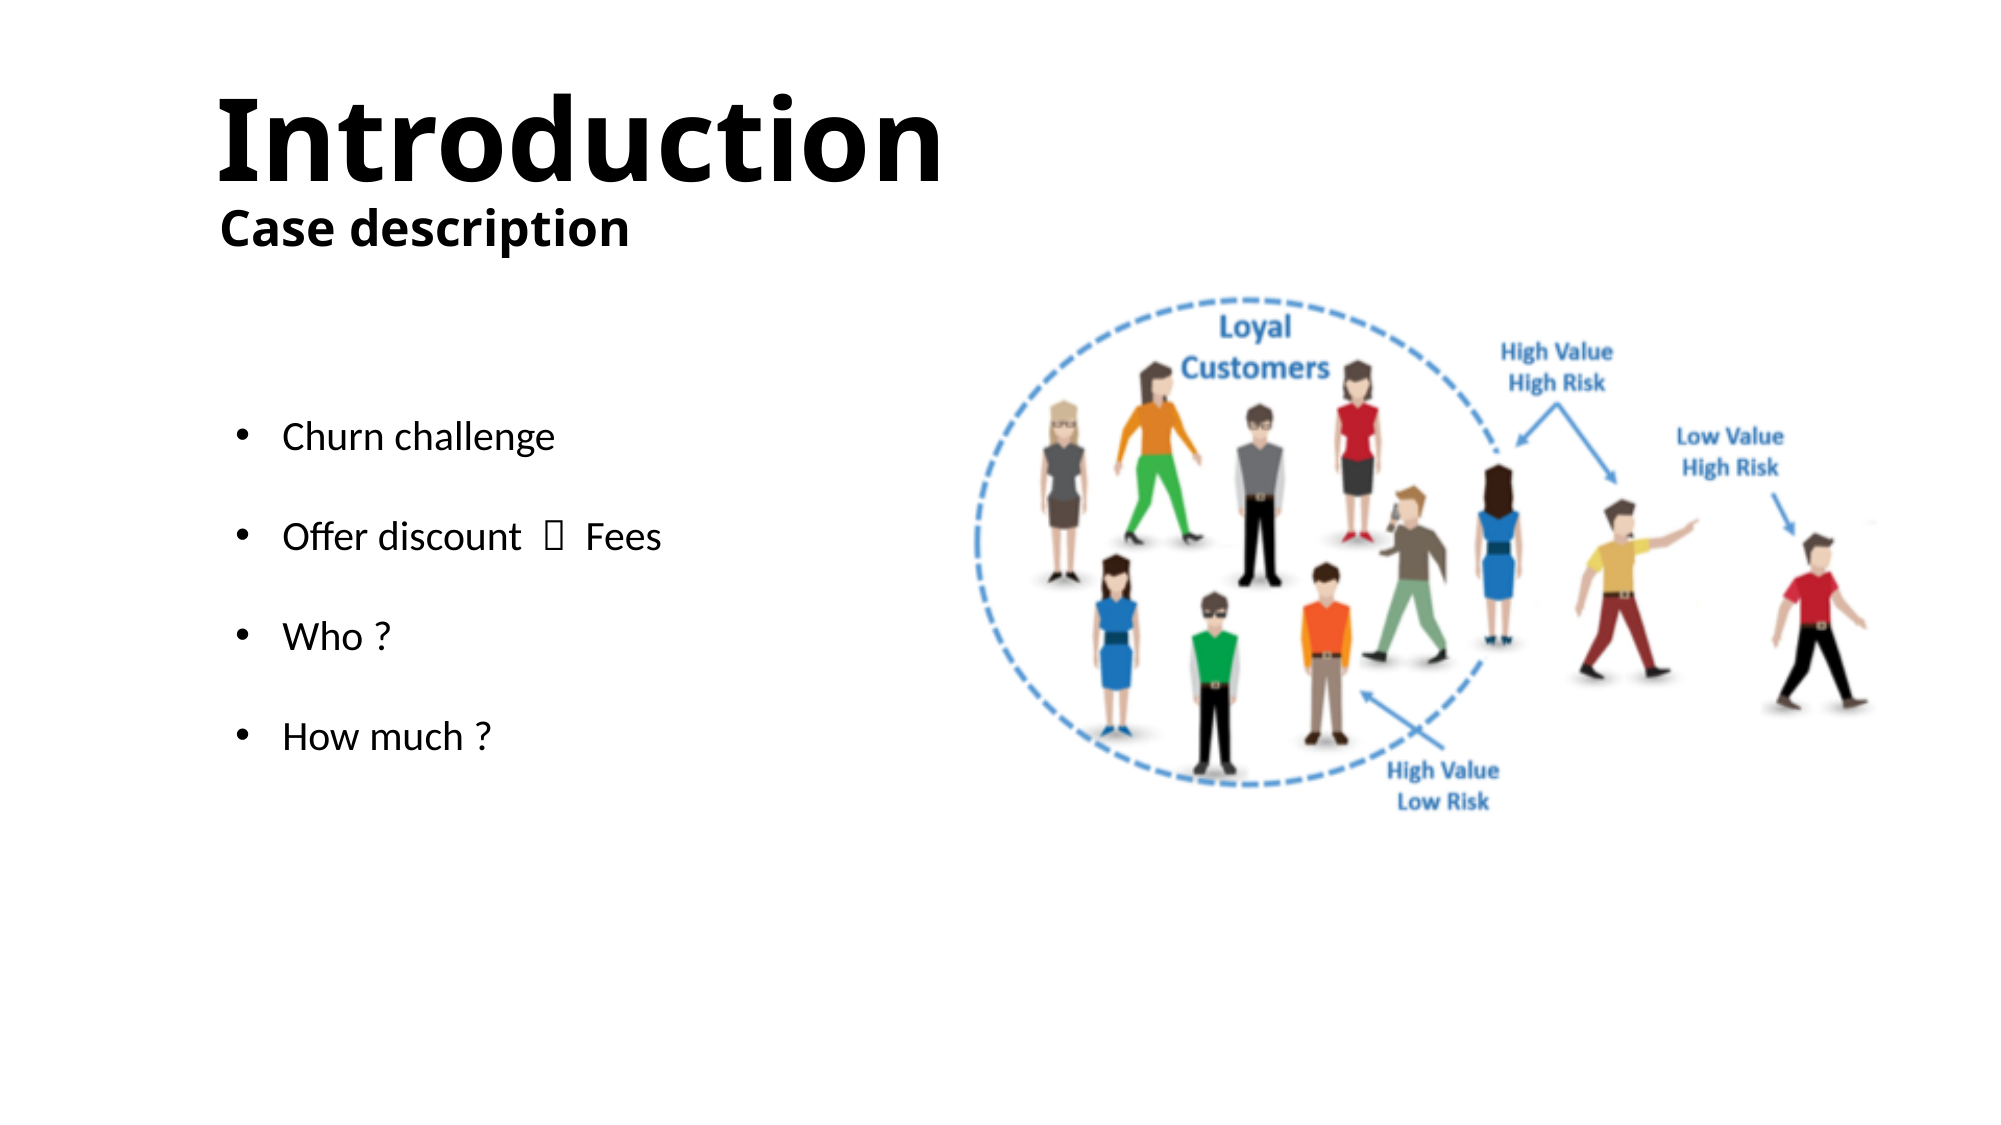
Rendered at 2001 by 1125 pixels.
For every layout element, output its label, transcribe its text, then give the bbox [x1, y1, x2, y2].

text_box Case description [205, 198, 1706, 265]
picture [949, 289, 1900, 827]
title Introduction [201, 74, 1702, 214]
text_box Churn challenge Offer discount  Fees Who ? How much ? [220, 351, 949, 812]
